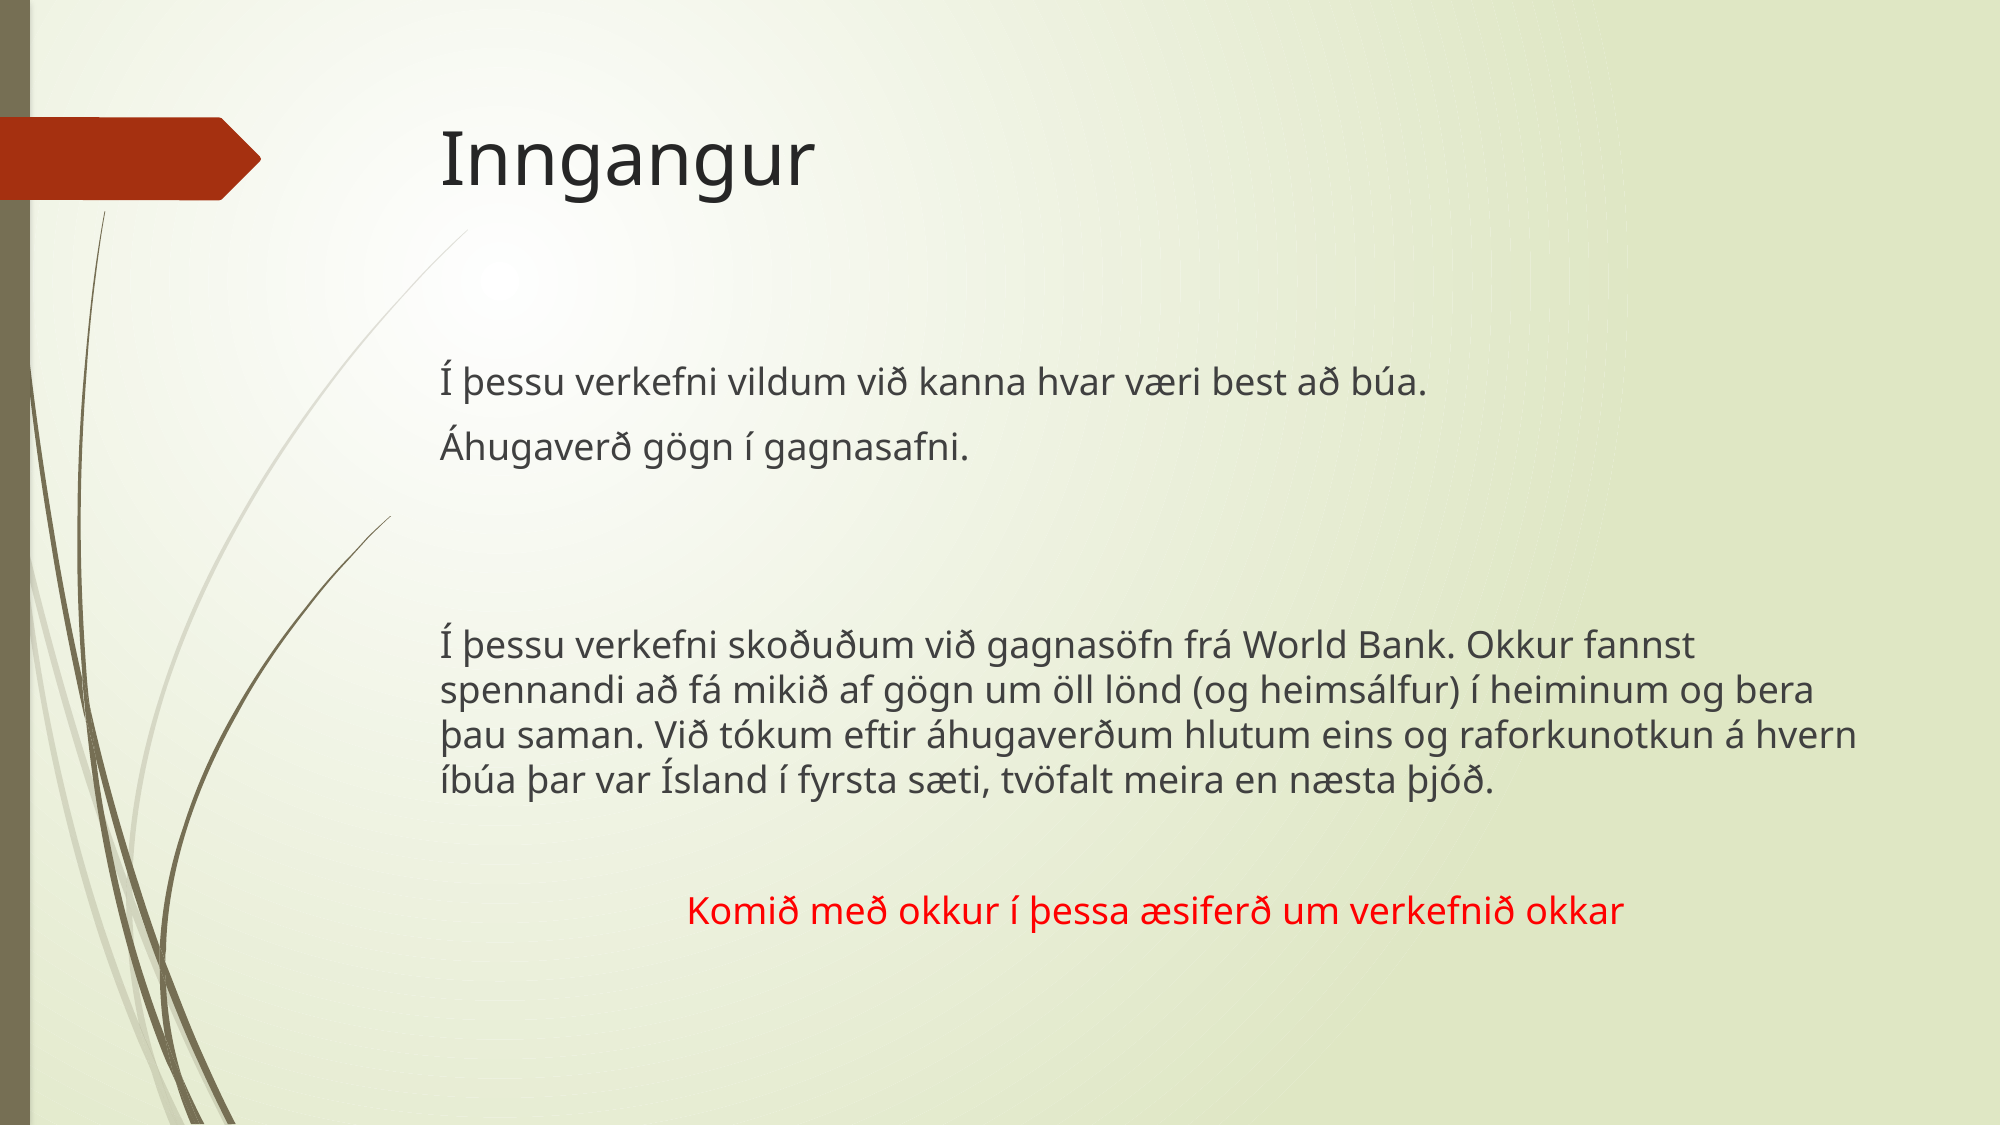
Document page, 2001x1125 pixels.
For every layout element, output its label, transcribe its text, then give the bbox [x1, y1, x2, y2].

list Í þessu verkefni vildum við kanna hvar væri best að búa. Áhugaverð gögn í gagnasafni. Í þessu verkefni skoðuðum við gagnasöfn frá World Bank. Okkur fannst spennandi að fá mikið af gögn um öll lönd (og heimsálfur) í heiminum og bera þau saman. Við tókum eftir áhugaverðum hlutum eins og raforkunotkun á hvern íbúa þar var Ísland í fyrsta sæti, tvöfalt meira en næsta þjóð. Komið með okkur í þessa æsiferð um verkefnið okkar [424, 350, 1888, 970]
title Inngangur [425, 102, 1888, 313]
